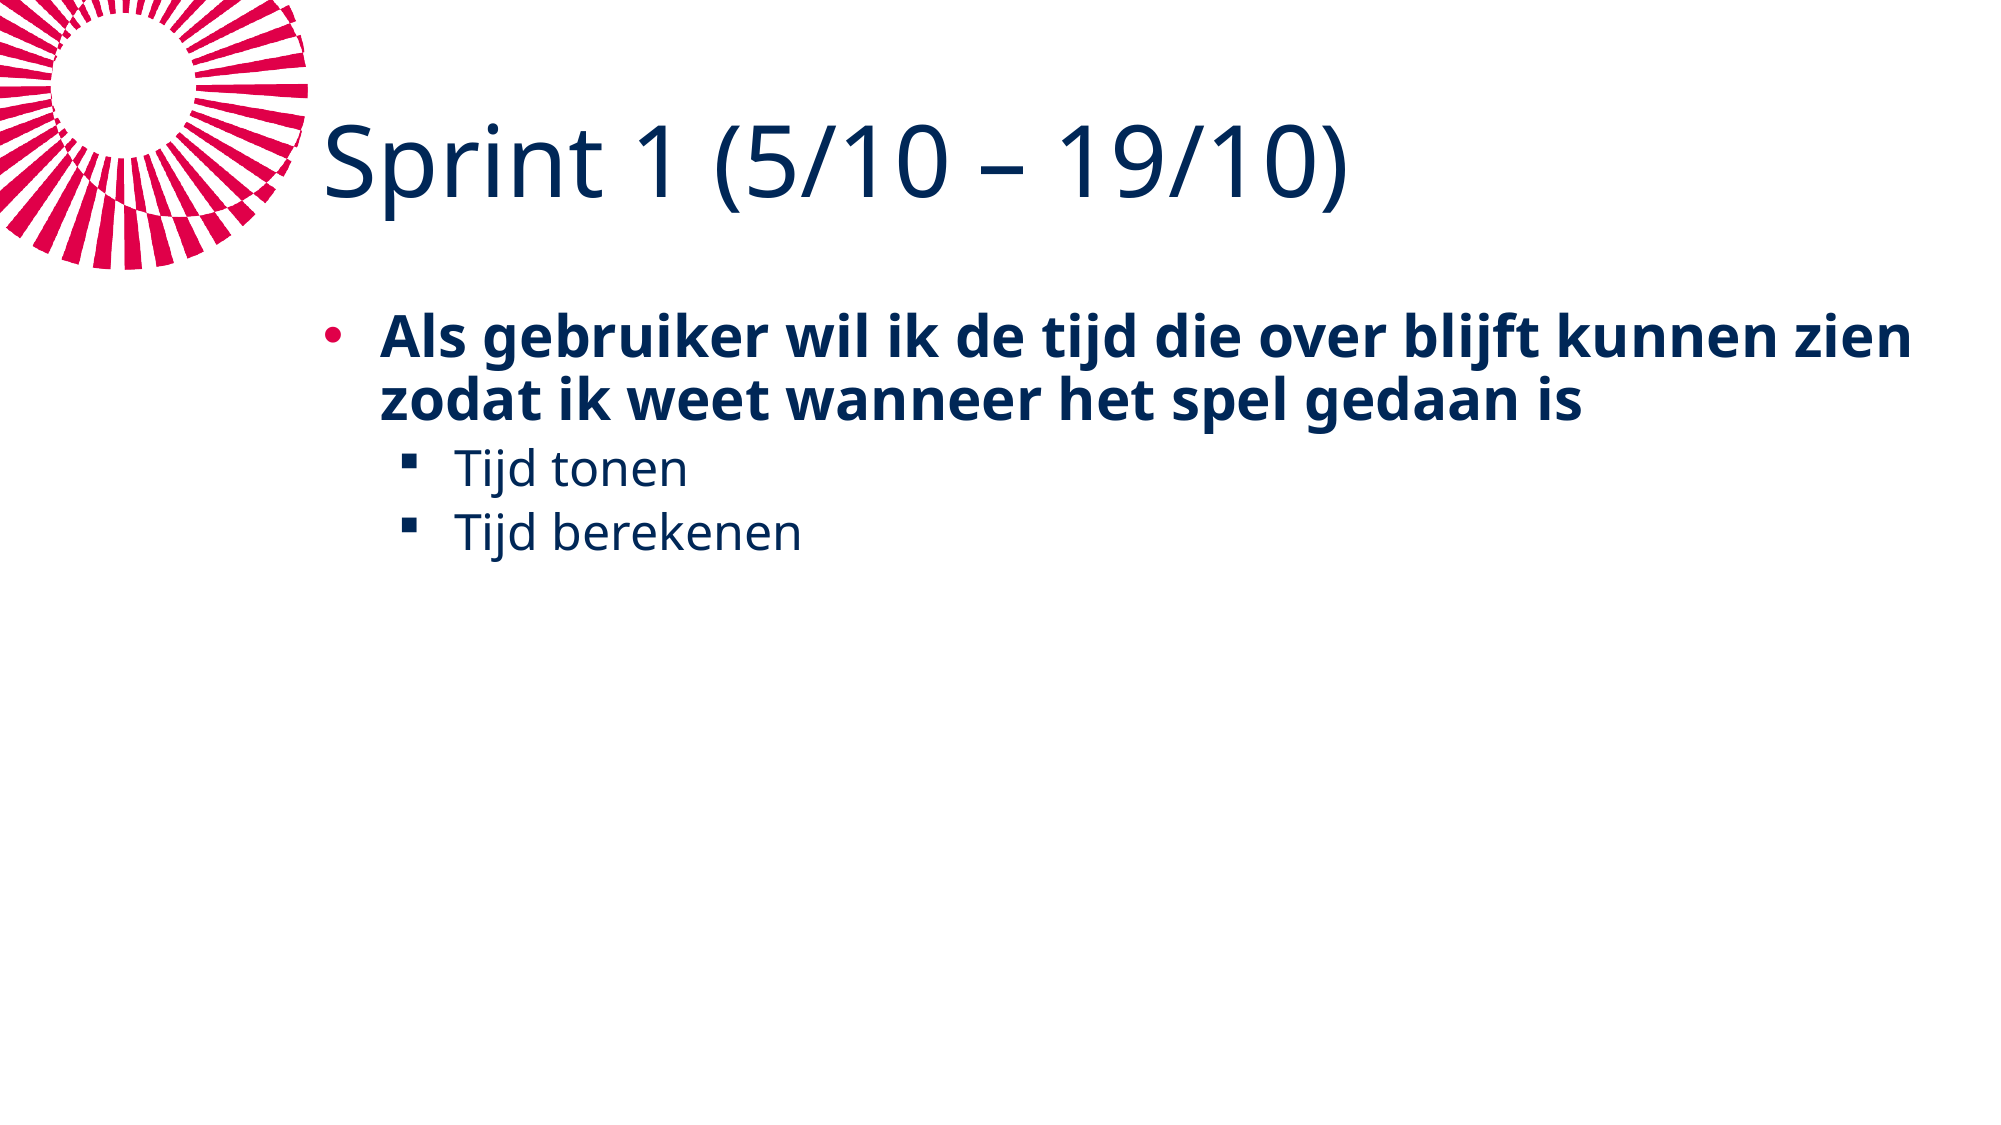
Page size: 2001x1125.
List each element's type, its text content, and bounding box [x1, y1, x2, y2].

list Als gebruiker wil ik de tijd die over blijft kunnen zien zodat ik weet wanneer het spel gedaan is Tijd tonen Tijd berekenen [307, 299, 1940, 1079]
picture [0, 0, 308, 270]
title Sprint 1 (5/10 – 19/10) [307, 59, 1940, 271]
